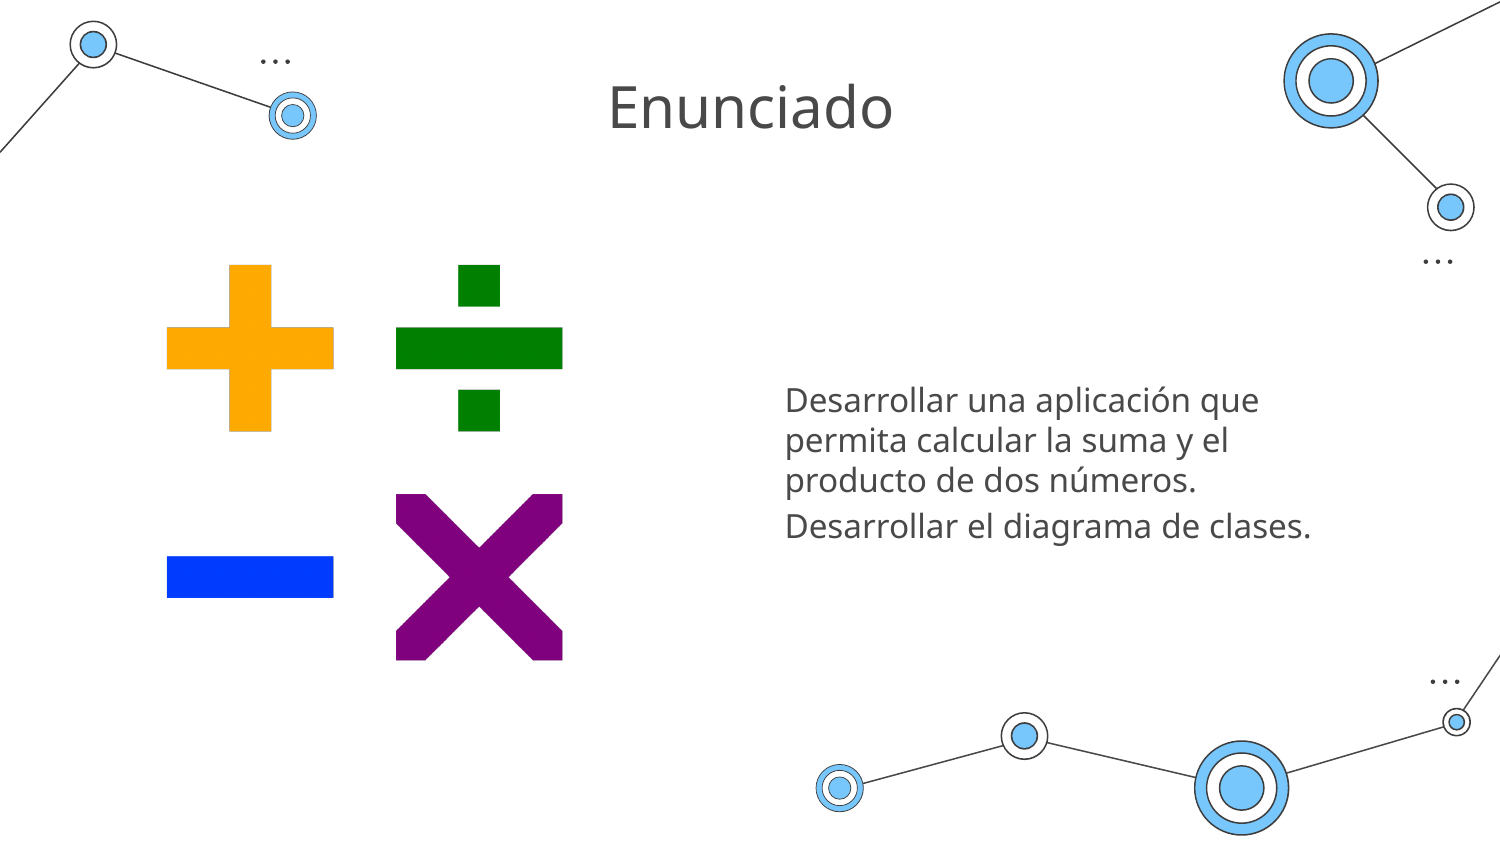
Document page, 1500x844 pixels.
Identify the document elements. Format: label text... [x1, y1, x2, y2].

picture [146, 244, 583, 681]
title Enunciado [208, 55, 1293, 146]
subtitle Desarrollar una aplicación que permita calcular la suma y el producto de dos números. Desarrollar el diagrama de clases. [769, 244, 1353, 681]
